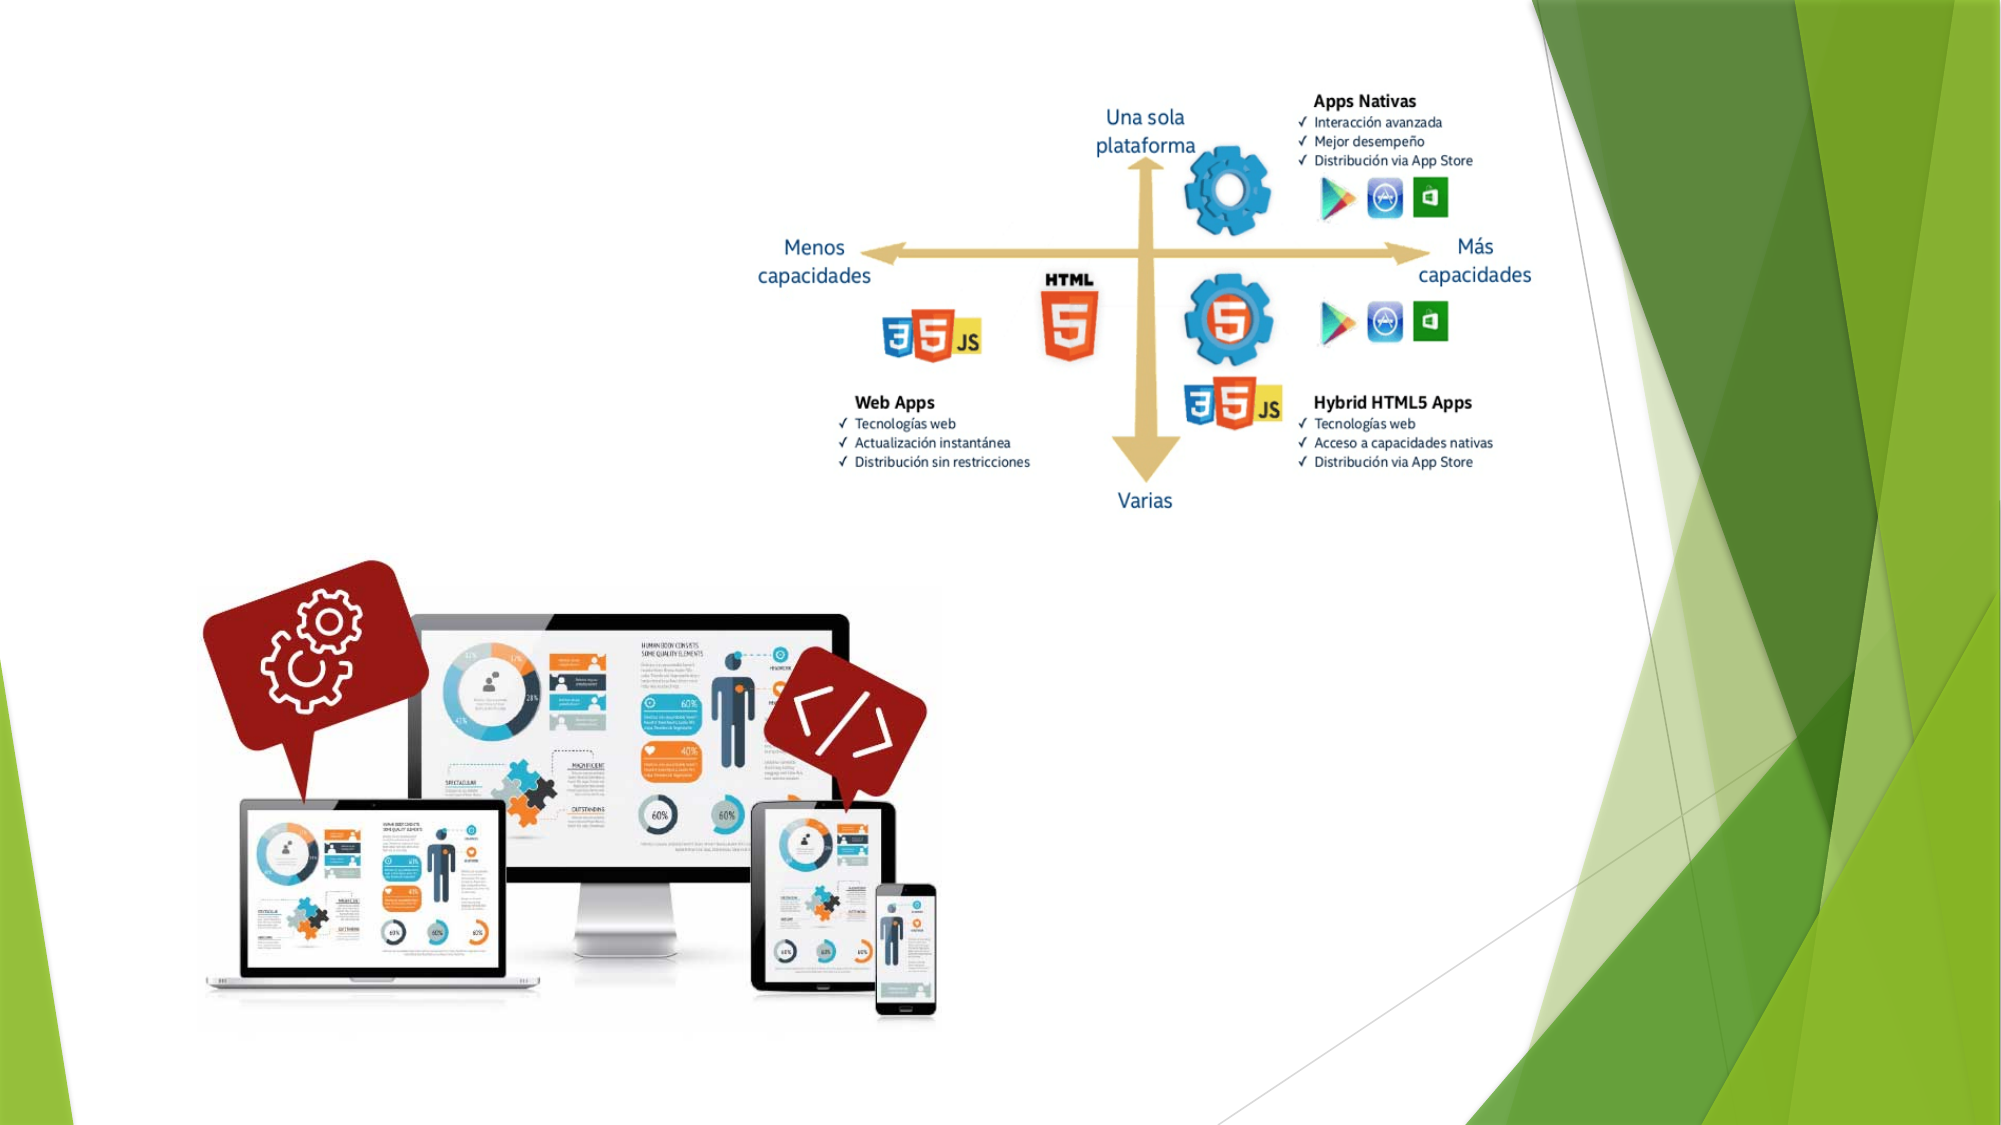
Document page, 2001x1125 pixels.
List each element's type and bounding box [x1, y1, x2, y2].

picture [753, 73, 1549, 515]
picture [196, 552, 943, 1060]
